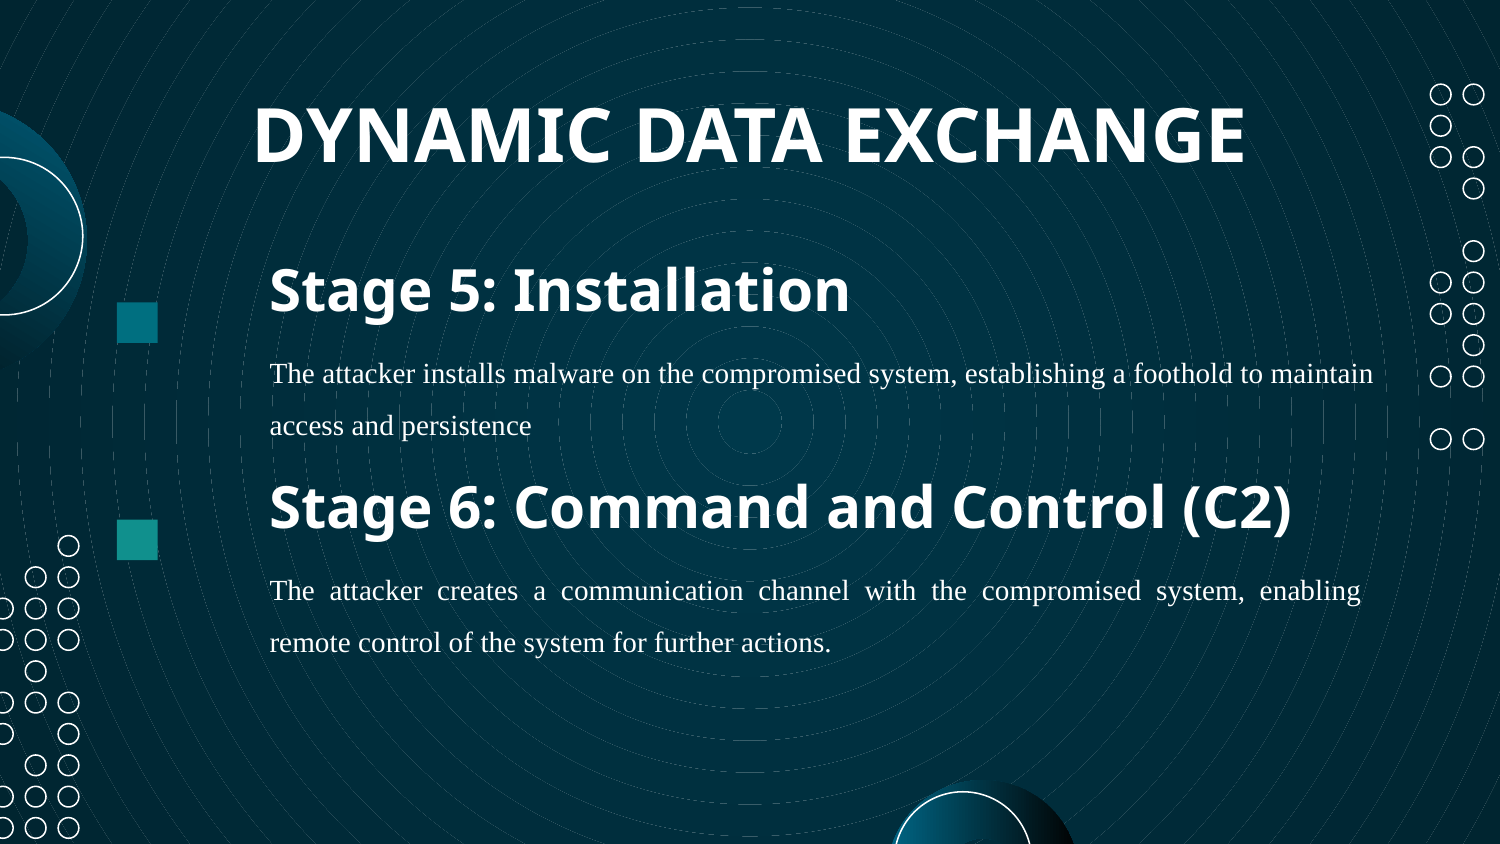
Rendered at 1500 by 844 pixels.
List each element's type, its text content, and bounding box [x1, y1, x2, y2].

text_box Stage 5: Installation [254, 247, 1199, 321]
text_box [116, 519, 158, 561]
text_box The attacker installs malware on the compromised system, establishing a foothold to maintain access and persistence [254, 321, 1390, 433]
text_box [116, 302, 158, 343]
text_box Stage 6: Command and Control (C2) [254, 464, 1390, 556]
text_box The attacker creates a communication channel with the compromised system, enabling remote control of the system for further actions. [254, 538, 1378, 650]
title DYNAMIC DATA EXCHANGE [116, 72, 1383, 195]
